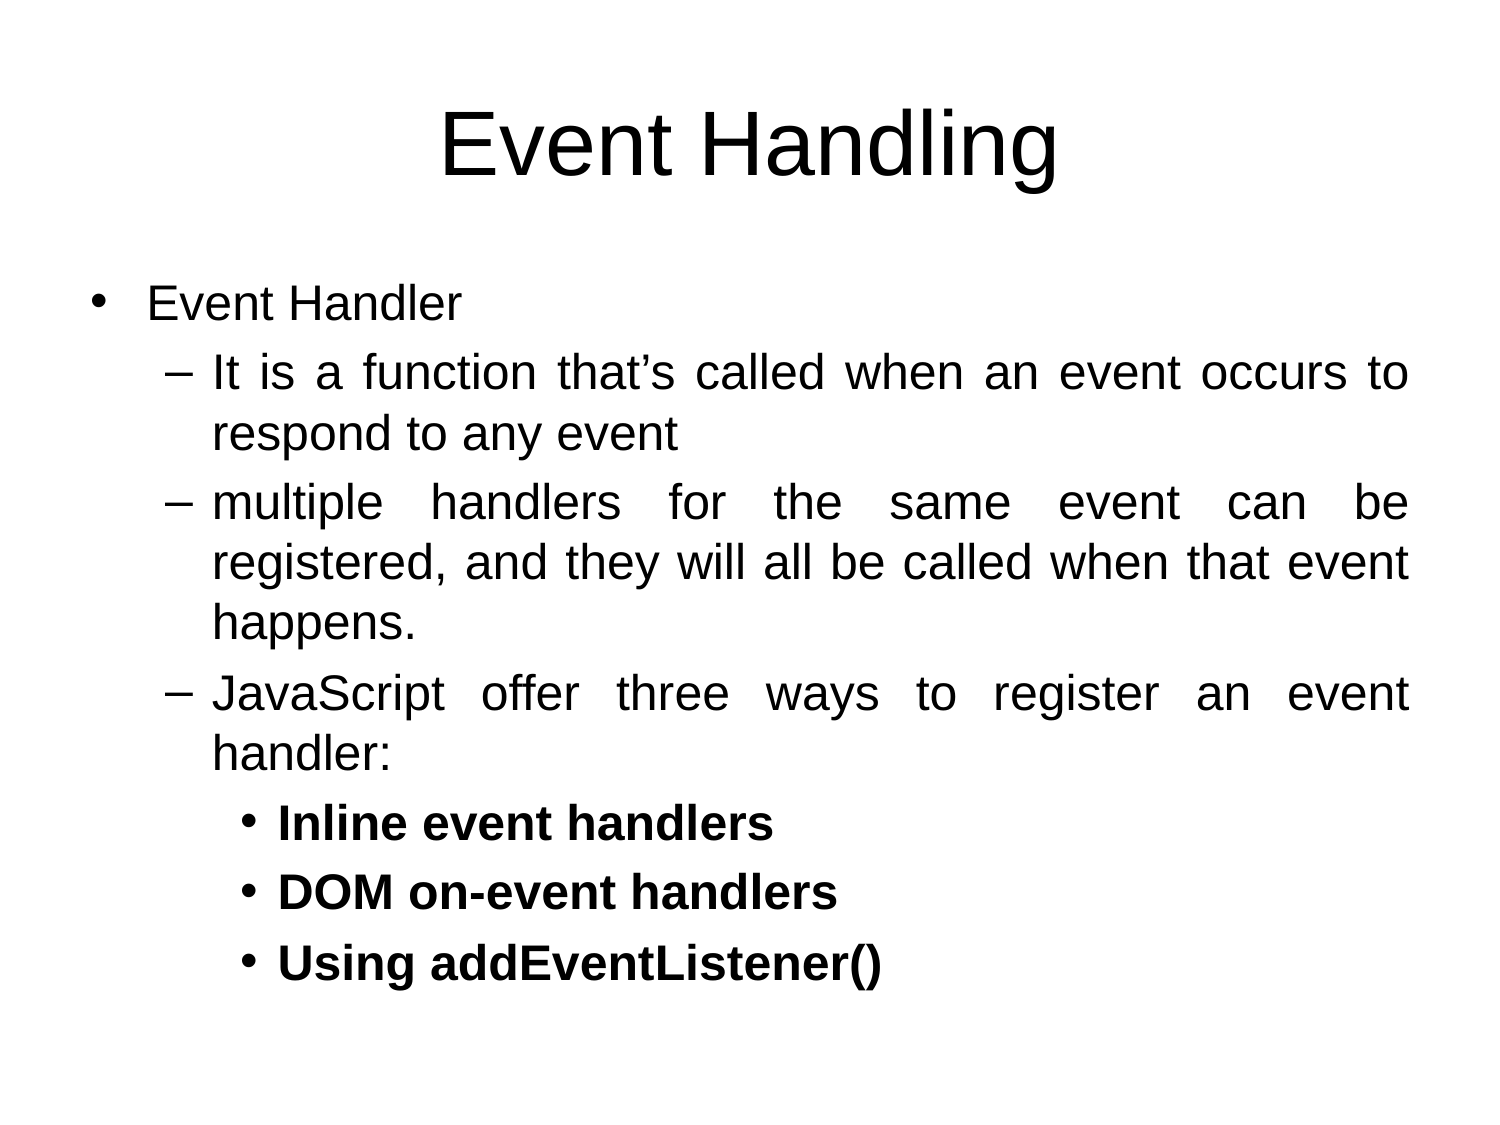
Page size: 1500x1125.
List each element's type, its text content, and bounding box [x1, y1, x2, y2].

title Event Handling [75, 45, 1425, 233]
list Event Handler It is a function that’s called when an event occurs to respond to any event multiple handlers for the same event can be registered, and they will all be called when that event happens. JavaScript offer three ways to register an event handler: Inline event handlers DOM on-event handlers Using addEventListener() [75, 262, 1425, 1005]
